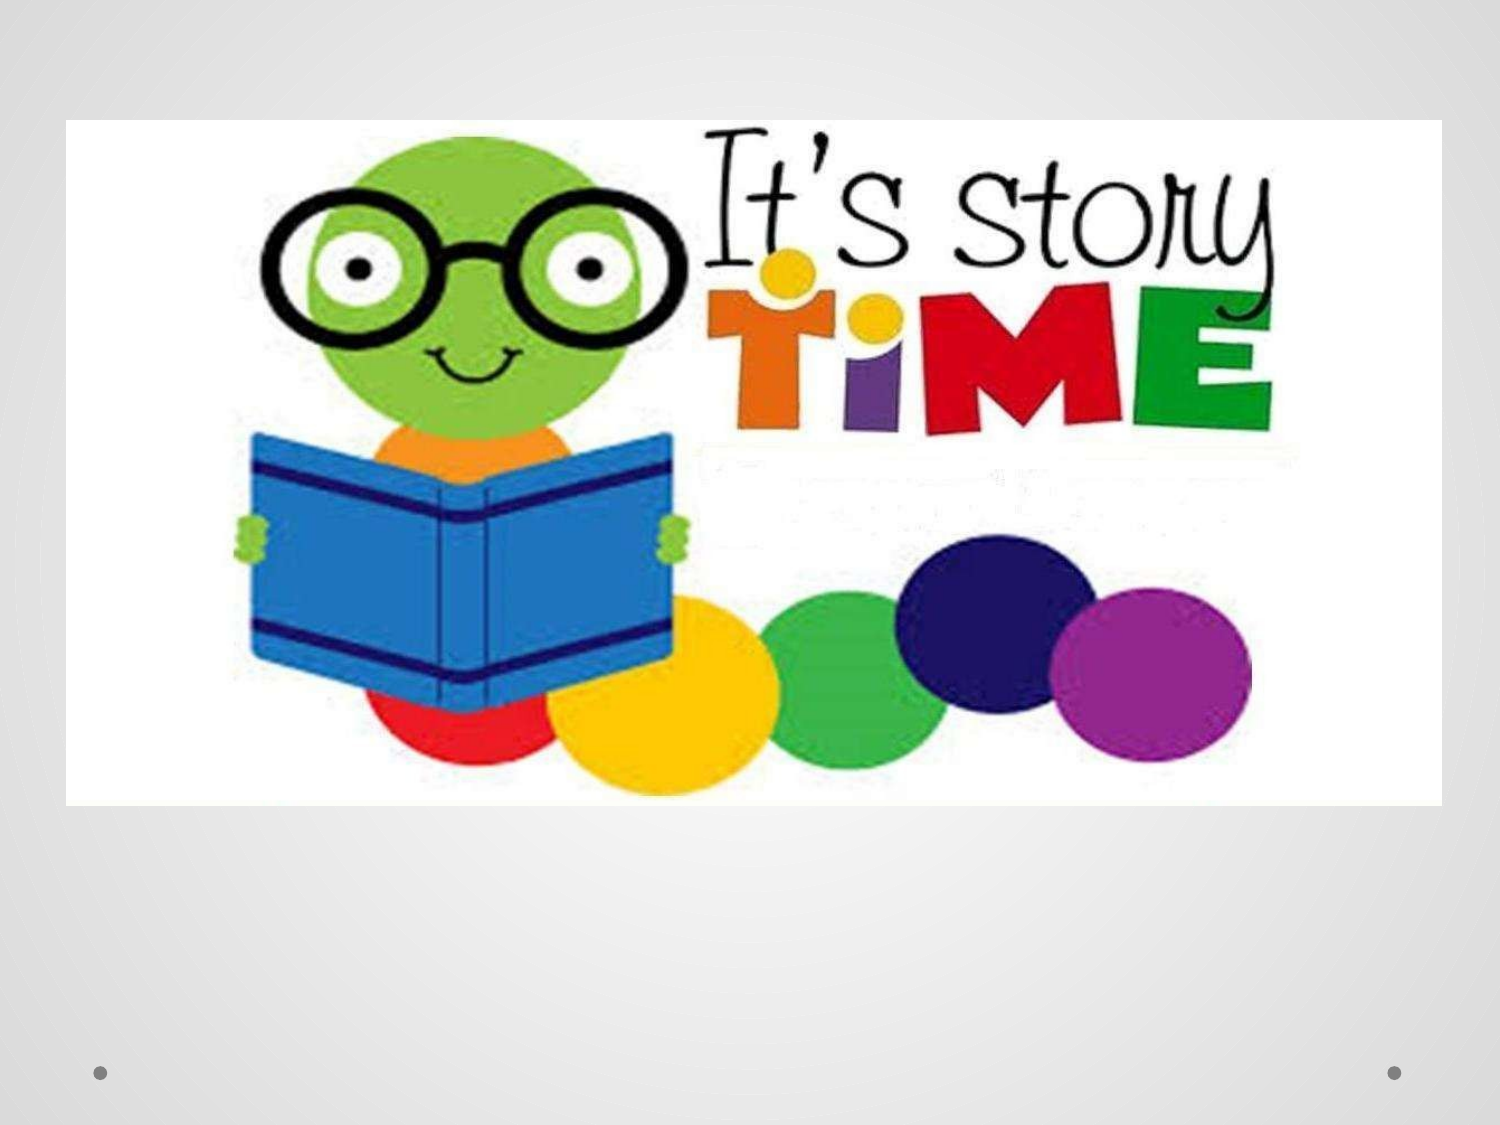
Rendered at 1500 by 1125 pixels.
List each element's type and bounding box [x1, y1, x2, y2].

picture [65, 120, 1442, 806]
slide_number [1378, 814, 1417, 1125]
